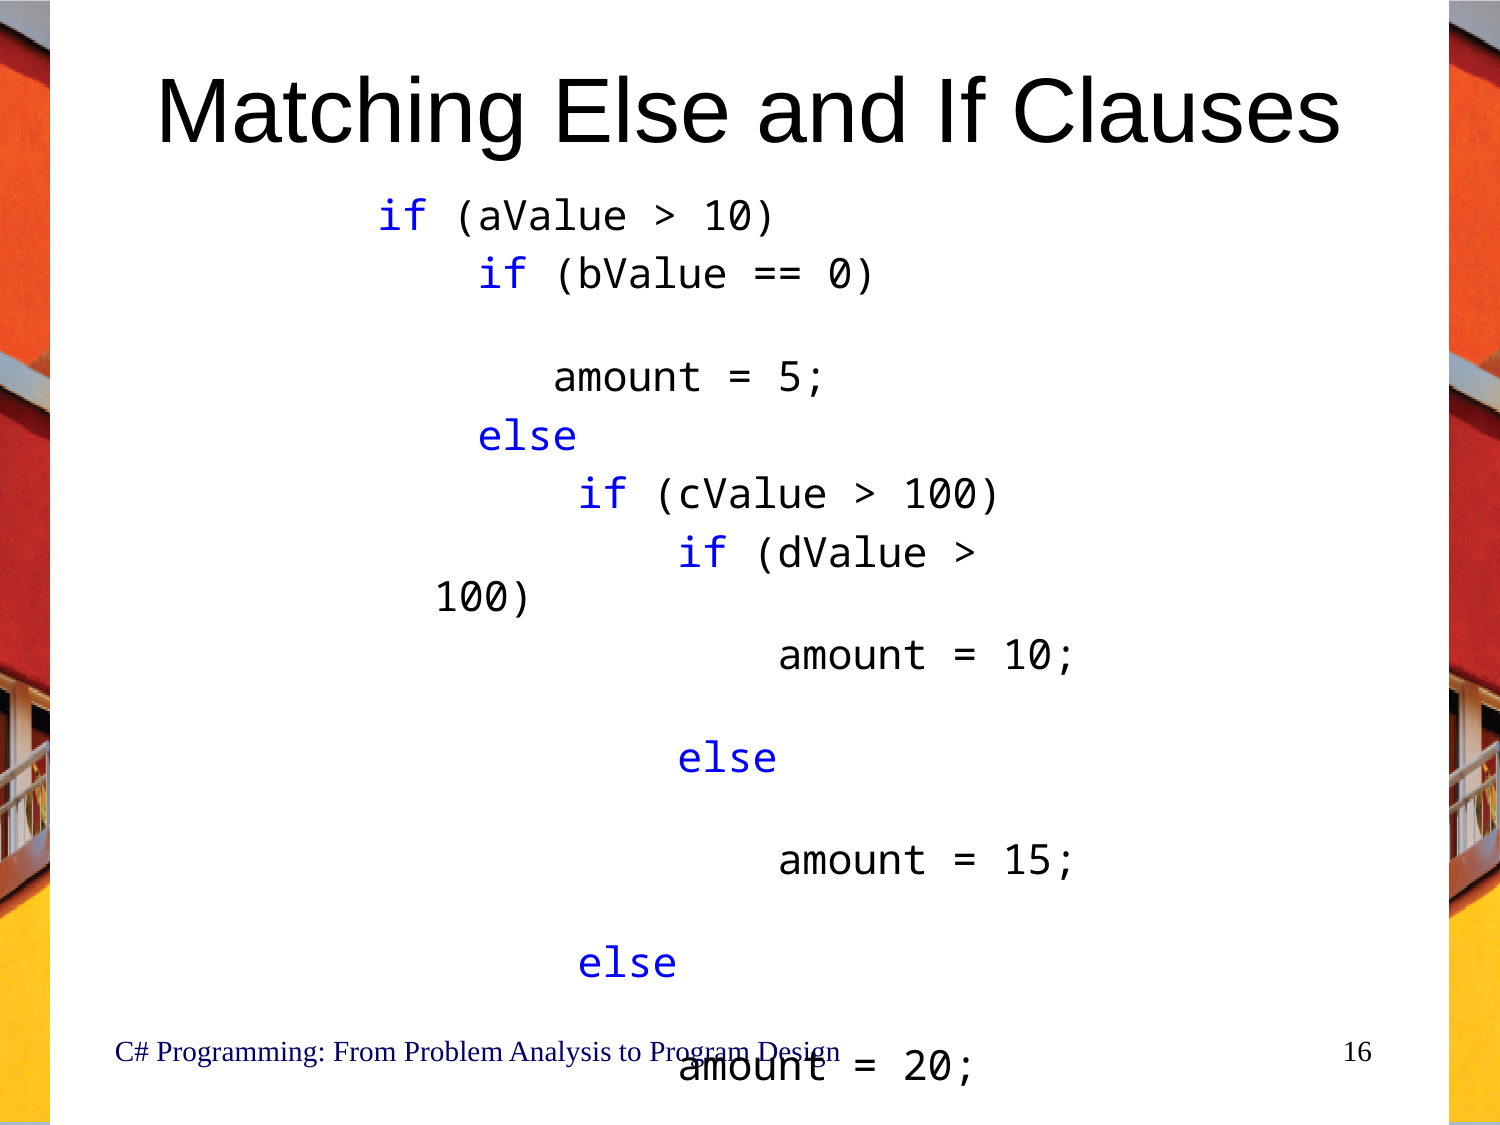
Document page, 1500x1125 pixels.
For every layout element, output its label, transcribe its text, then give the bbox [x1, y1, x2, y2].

slide_number 16 [1074, 1024, 1388, 1101]
footer C# Programming: From Problem Analysis to Program Design [99, 1024, 988, 1101]
list if (aValue > 10) if (bValue == 0) amount = 5; else if (cValue > 100) if (dValue > 100) amount = 10; else amount = 15; else amount = 20; else if (eValue == 0) amount = 25; [362, 187, 1101, 1026]
picture [1449, 0, 1500, 1125]
title Matching Else and If Clauses [112, 12, 1388, 201]
picture [0, 0, 50, 1125]
